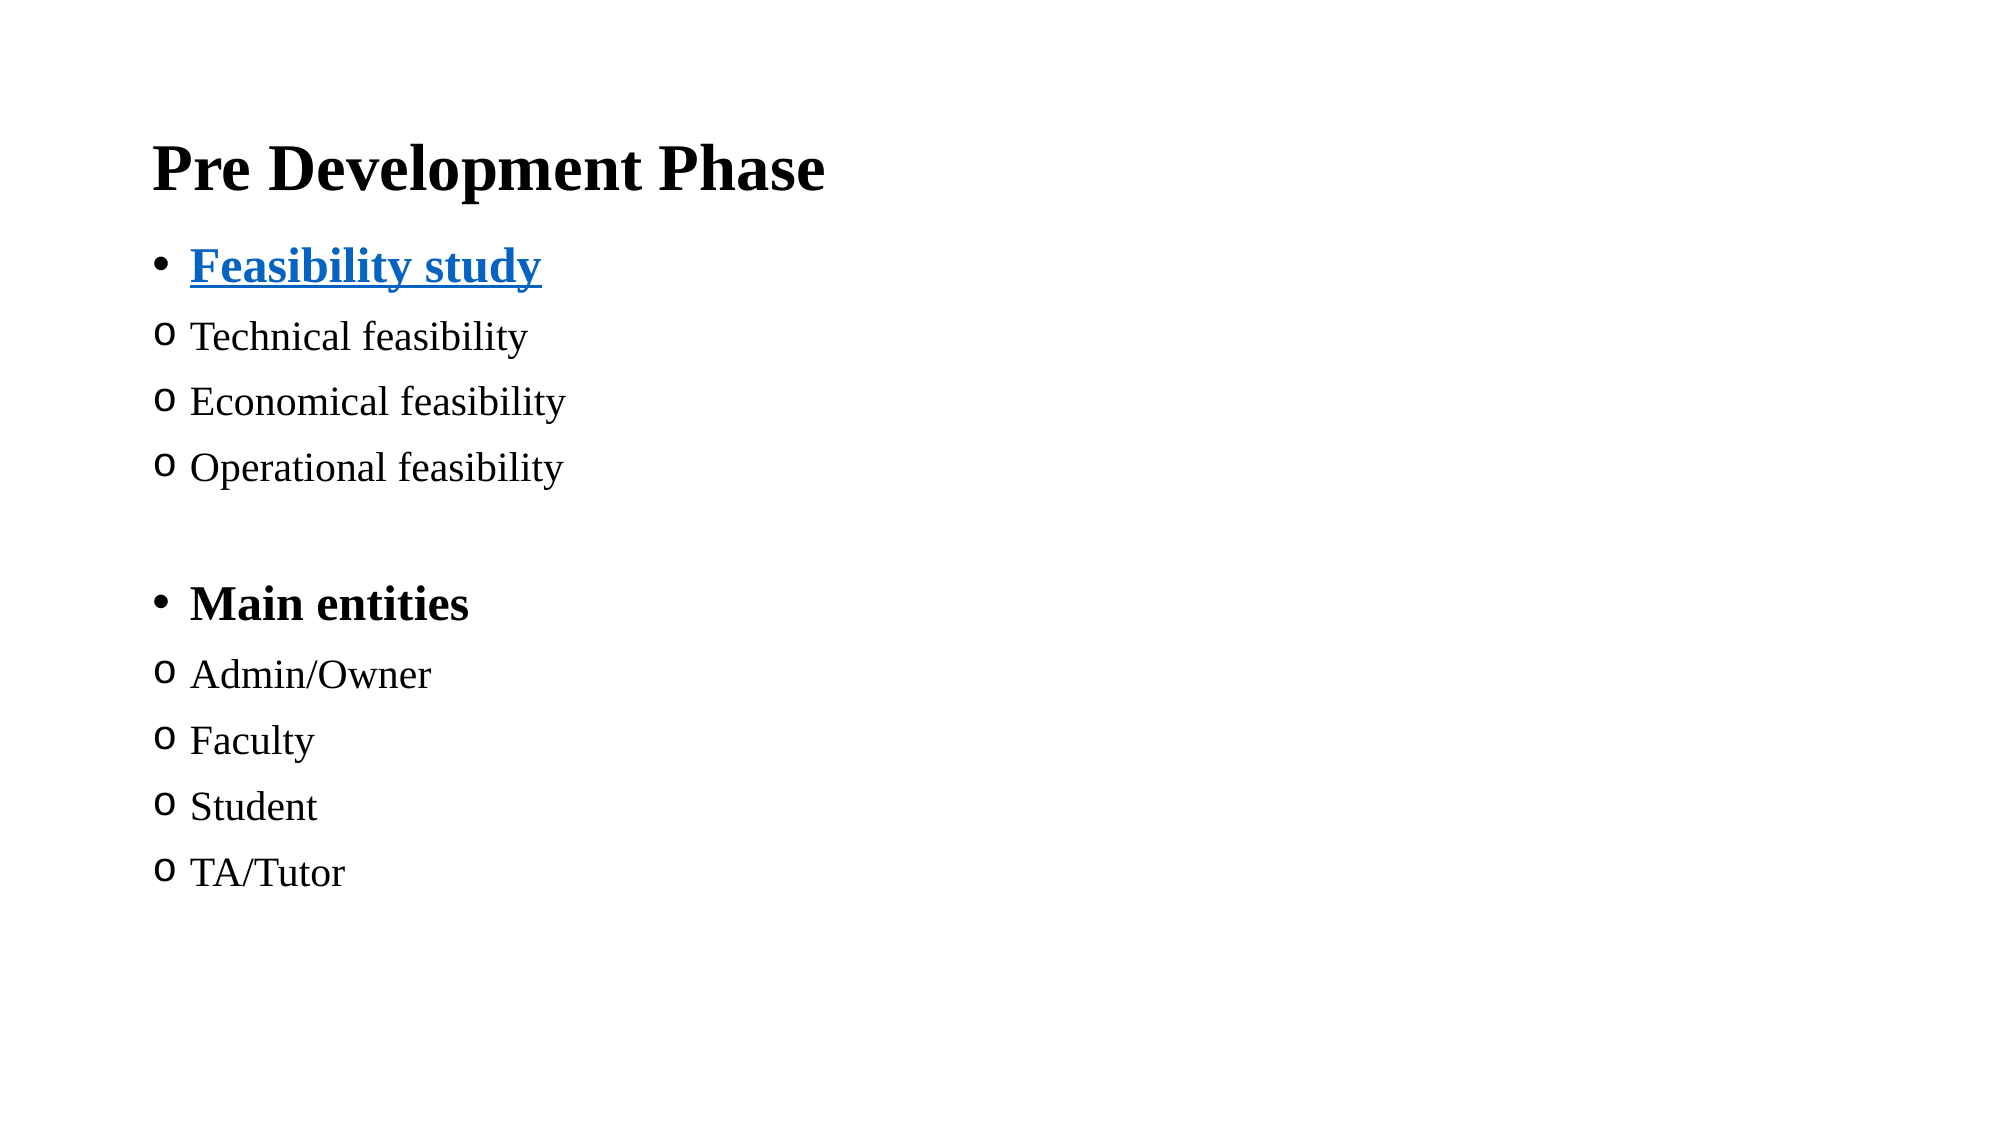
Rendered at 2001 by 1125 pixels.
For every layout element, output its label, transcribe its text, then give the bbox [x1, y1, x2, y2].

title Pre Development Phase [137, 59, 1863, 231]
list Feasibility study Technical feasibility Economical feasibility Operational feasibility Main entities Admin/Owner Faculty Student TA/Tutor [137, 231, 1863, 946]
